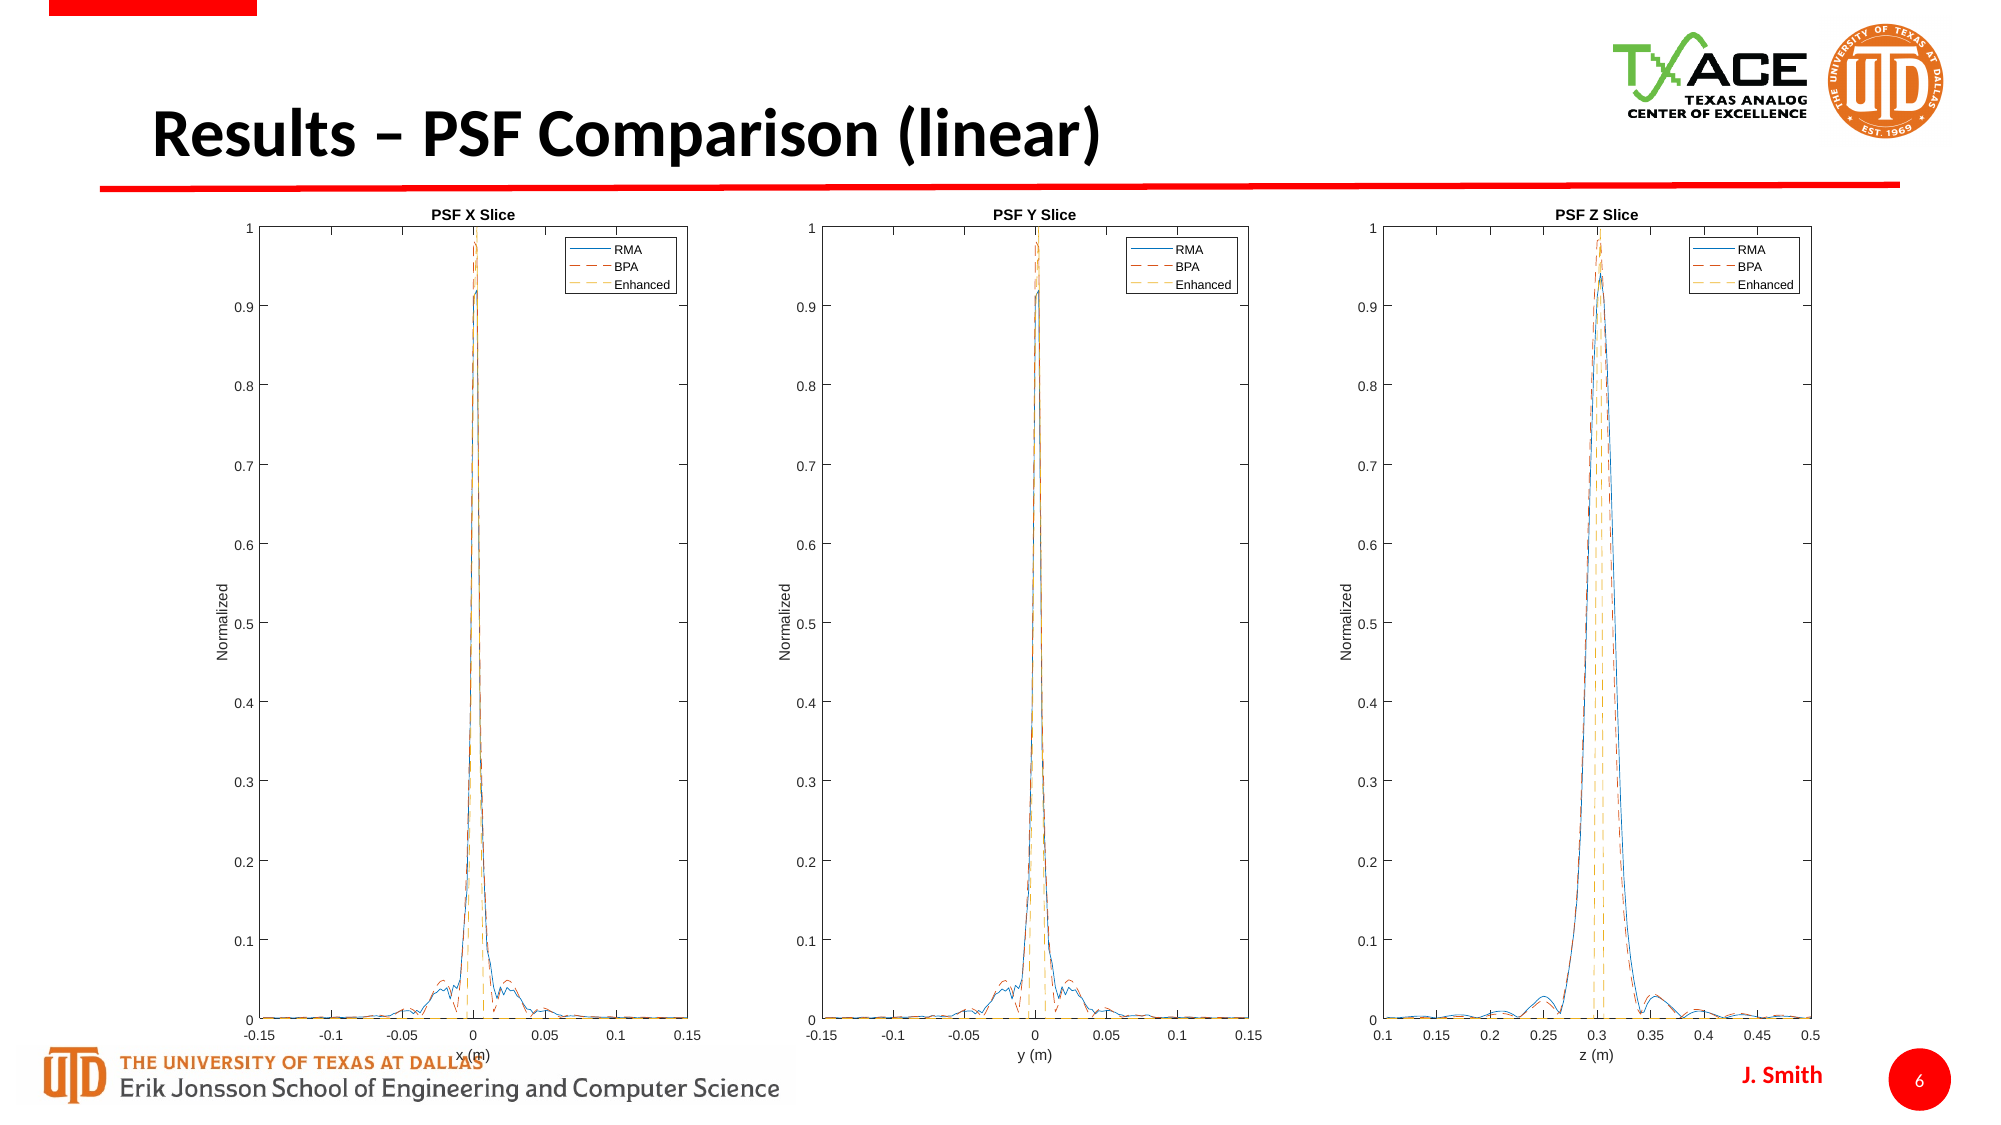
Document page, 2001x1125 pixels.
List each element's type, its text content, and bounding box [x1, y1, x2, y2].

picture [16, 153, 1863, 1125]
picture [1819, 15, 1952, 147]
title Results – PSF Comparison (linear) [137, 59, 1863, 153]
picture [1613, 32, 1807, 59]
